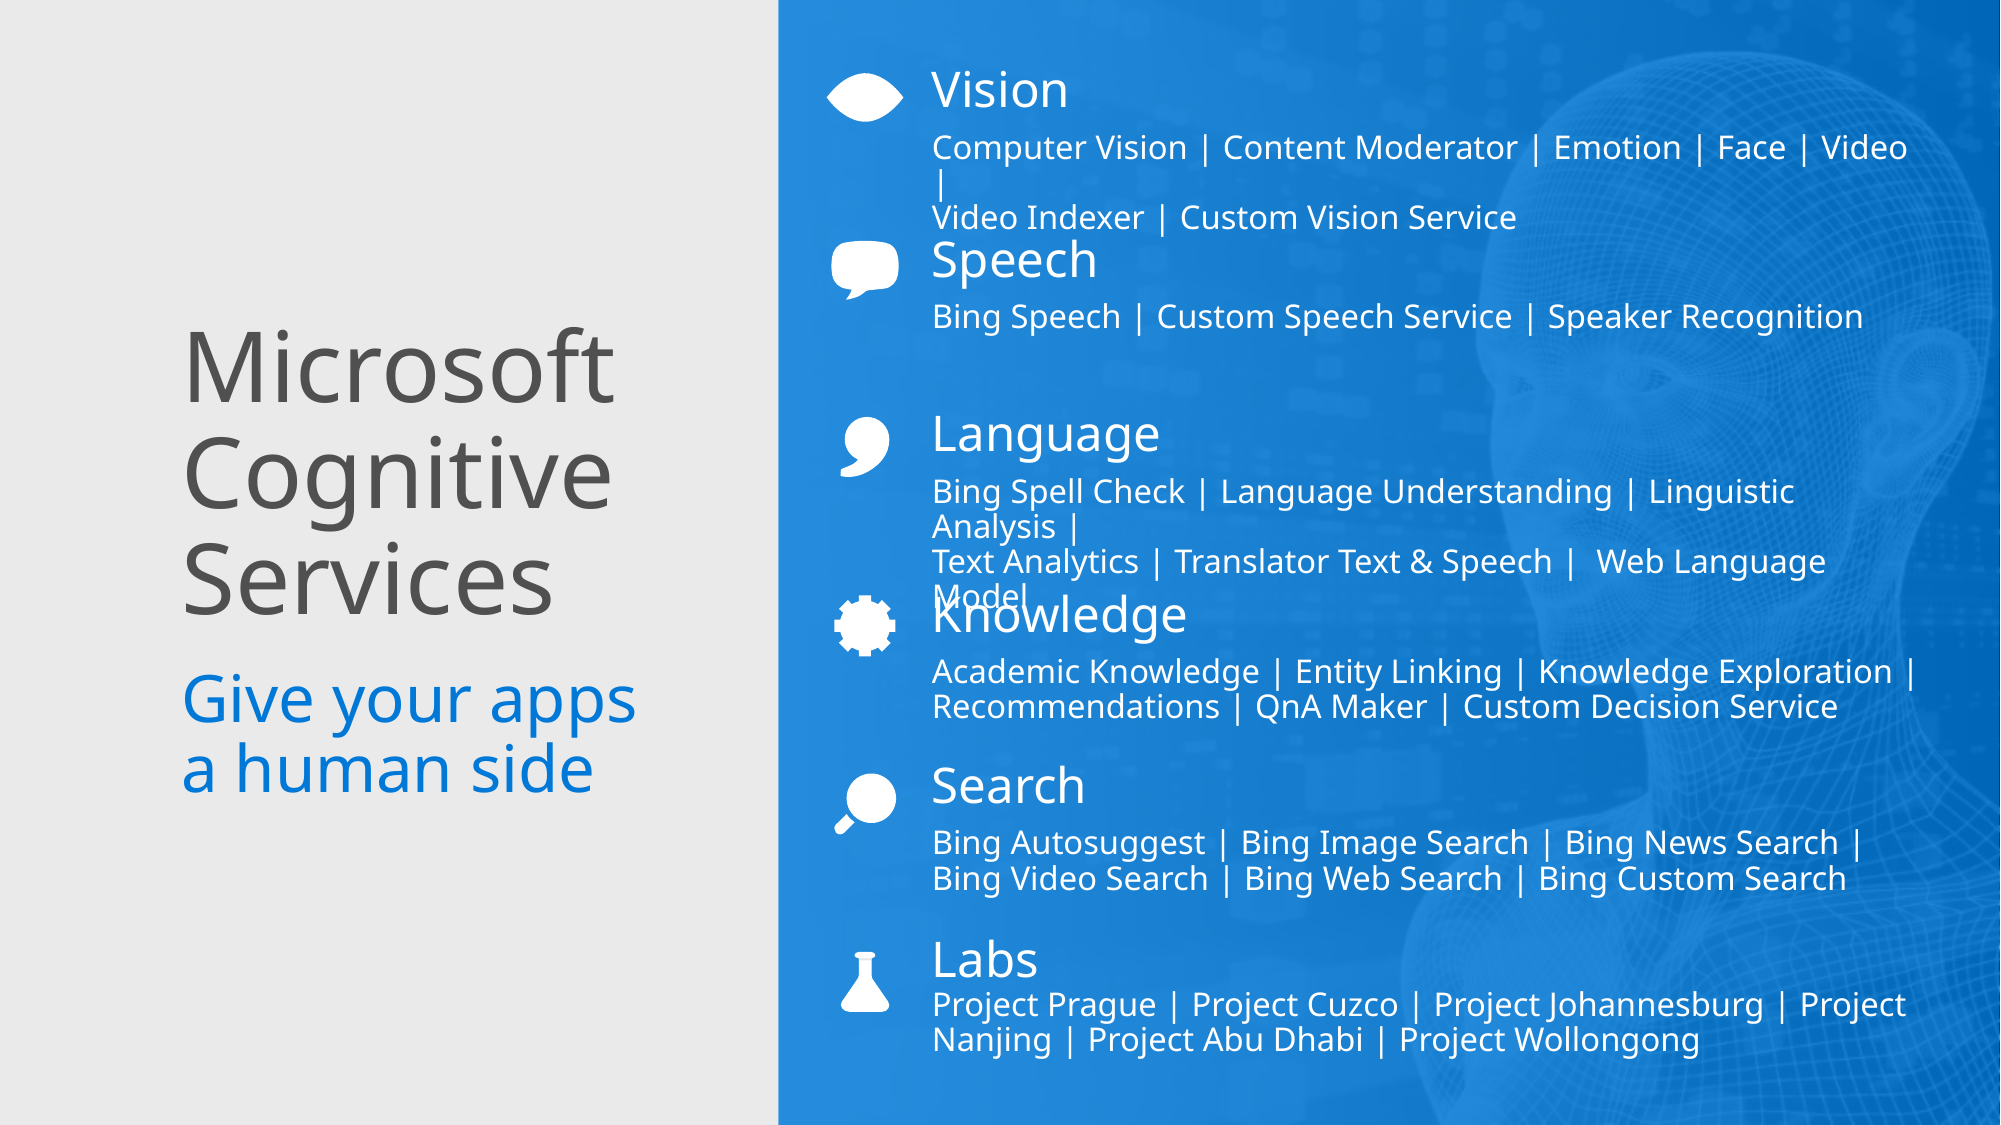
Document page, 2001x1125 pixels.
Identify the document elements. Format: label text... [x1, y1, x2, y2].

picture [779, 0, 2000, 1125]
text_box Microsoft Cognitive Services Give your apps a human side [166, 310, 779, 815]
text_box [838, 951, 892, 1013]
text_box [833, 773, 897, 836]
